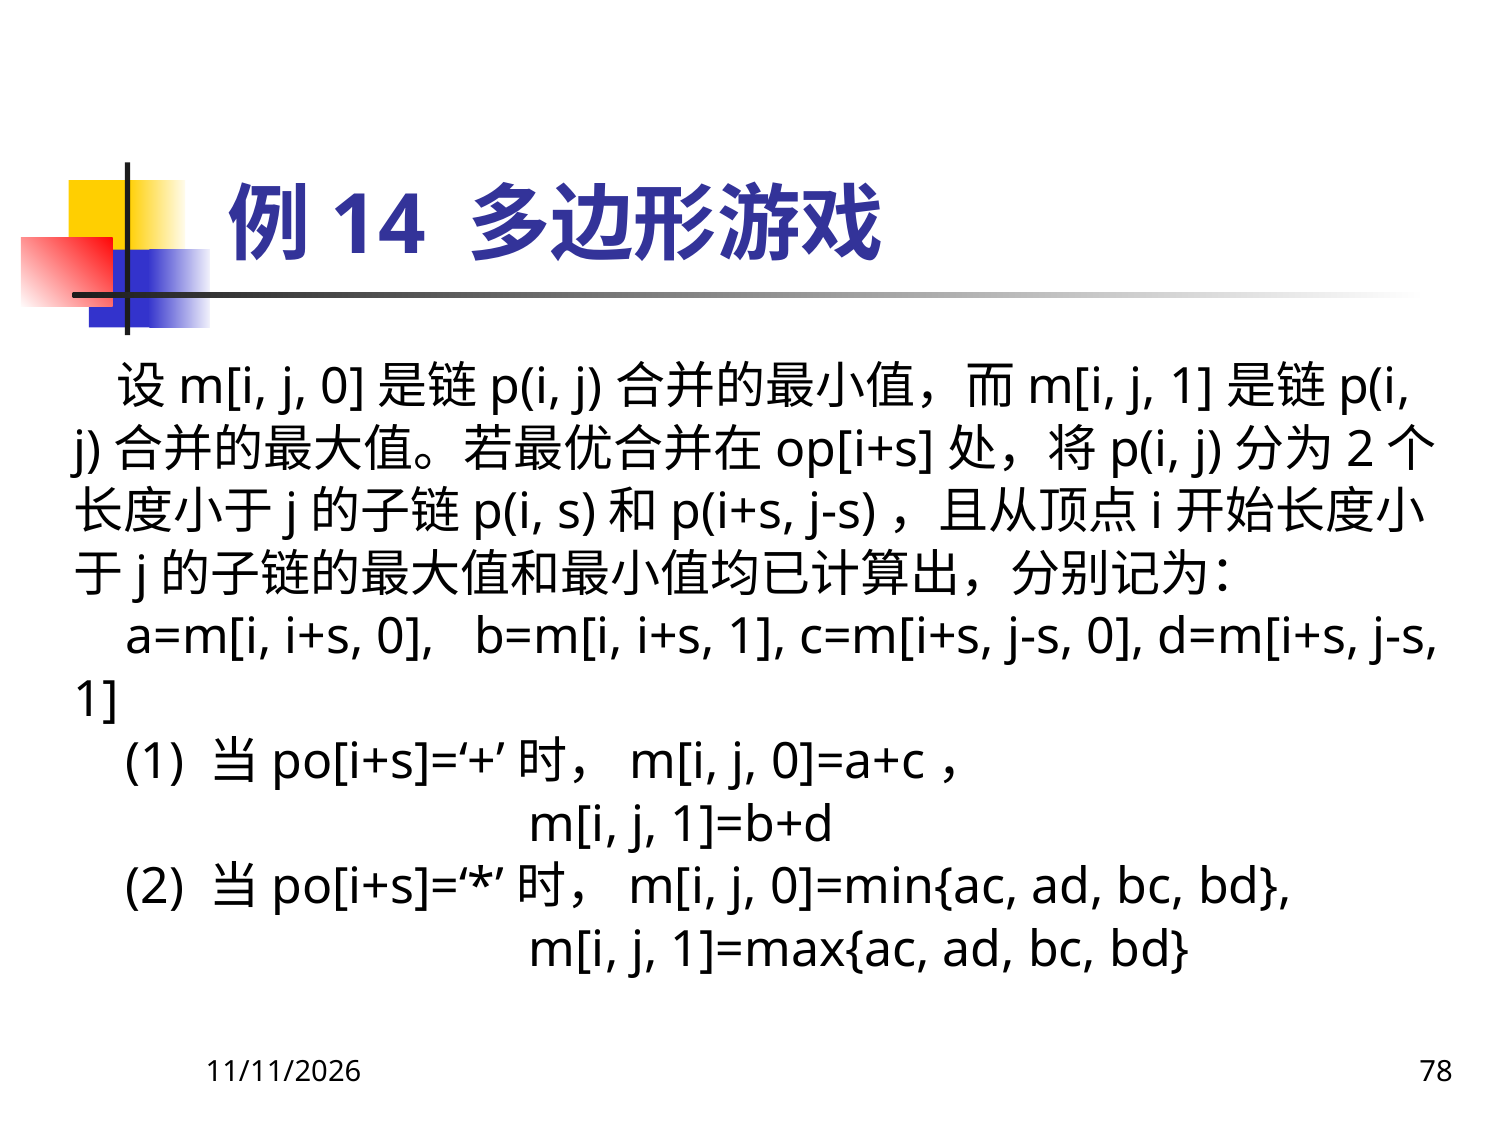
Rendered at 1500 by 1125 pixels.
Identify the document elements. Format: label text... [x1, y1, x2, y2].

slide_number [190, 1023, 504, 1100]
title 例14 多边形游戏 [212, 154, 1238, 286]
text_box 设m[i, j, 0]是链p(i, j)合并的最小值，而m[i, j, 1]是链p(i, j)合并的最大值。若最优合并在op[i+s]处，将p(i, j)分为2个长度小于j的子链p(i, s)和p(i+s, j-s)，且从顶点i开始长度小于j的子链的最大值和最小值均已计算出，分别记为： a=m[i, i+s, 0], b=m[i, i+s, 1], c=m[i+s, j-s, 0], d=m[i+s, j-s, 1] (1) 当po[i+s]=‘+’时，m[i, j, 0]=a+c， m[i, j, 1]=b+d (2) 当po[i+s]=‘*’时，m[i, j, 0]=min{ac, ad, bc, bd}, m[i, j, 1]=max{ac, ad, bc, bd} [58, 343, 1459, 984]
slide_number 78 [1154, 1023, 1468, 1100]
text_box [466, 286, 880, 293]
